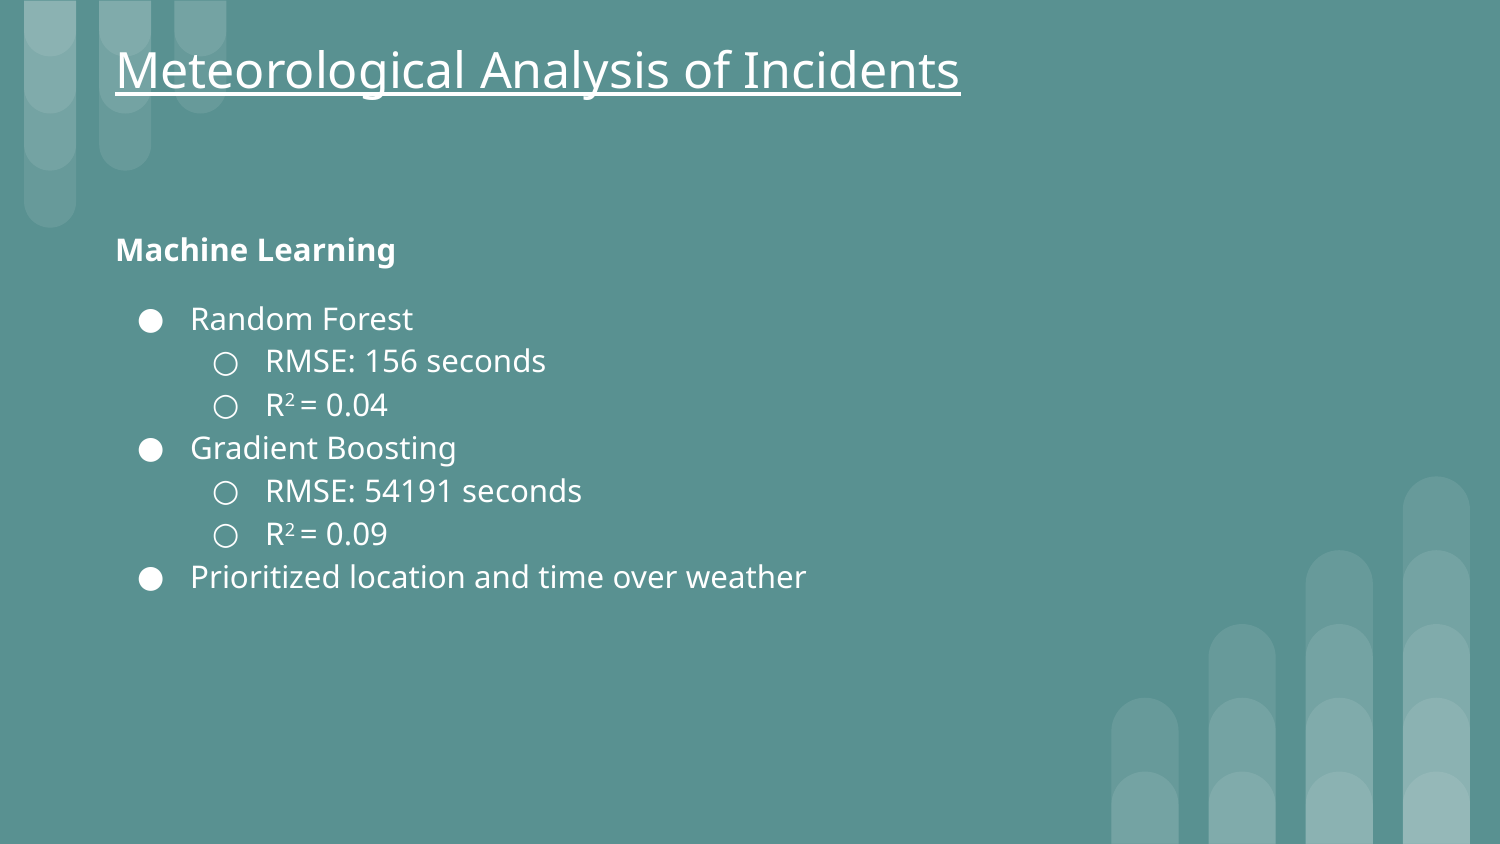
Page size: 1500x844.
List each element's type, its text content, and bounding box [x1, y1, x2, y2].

text_box Meteorological Analysis of Incidents [100, 23, 1075, 114]
list Machine Learning Random Forest RMSE: 156 seconds R2 = 0.04 Gradient Boosting RMSE: 54191 seconds R2 = 0.09 Prioritized location and time over weather [100, 210, 875, 617]
